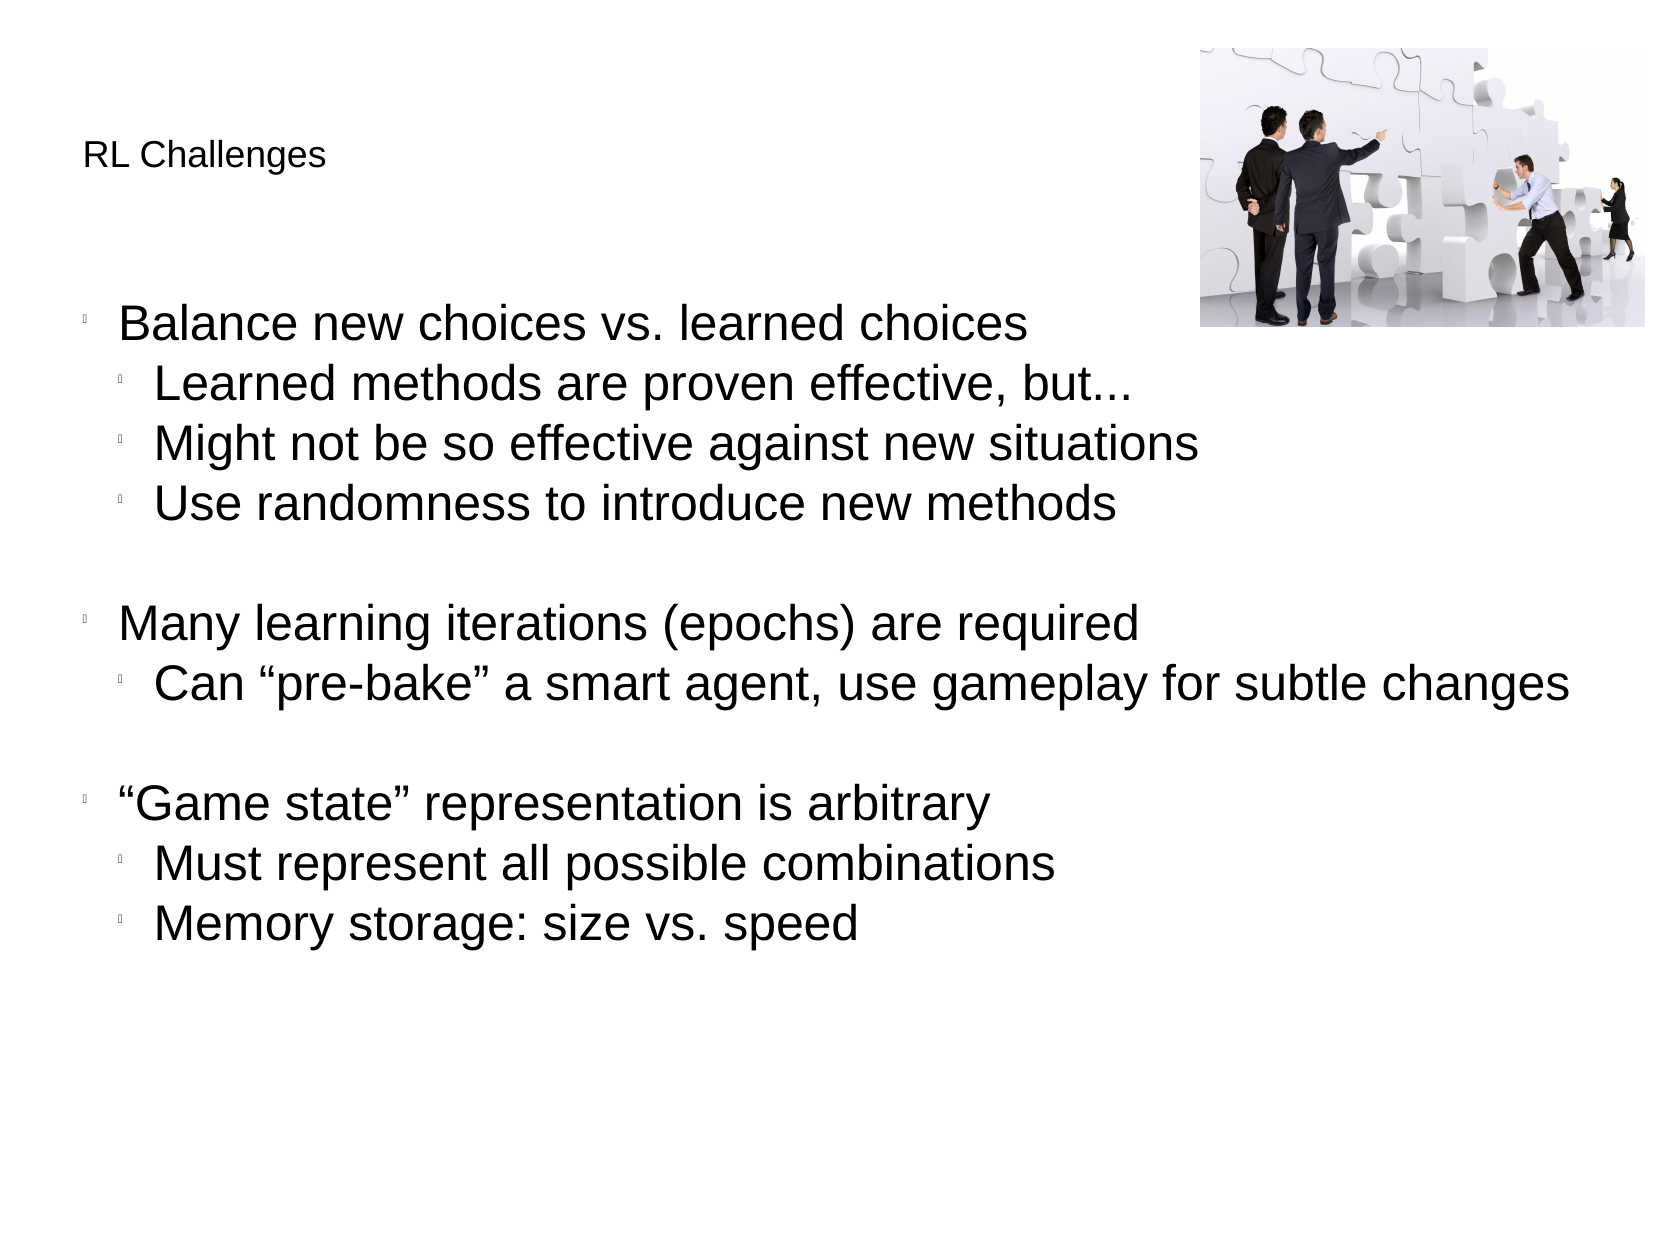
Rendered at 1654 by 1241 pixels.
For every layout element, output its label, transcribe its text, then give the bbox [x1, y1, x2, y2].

picture [1199, 48, 1646, 327]
text_box Balance new choices vs. learned choices Learned methods are proven effective, but... Might not be so effective against new situations Use randomness to introduce new methods Many learning iterations (epochs) are required Can “pre-bake” a smart agent, use gameplay for subtle changes “Game state” representation is arbitrary Must represent all possible combinations Memory storage: size vs. speed [82, 290, 1571, 1010]
text_box RL Challenges [82, 49, 1197, 257]
